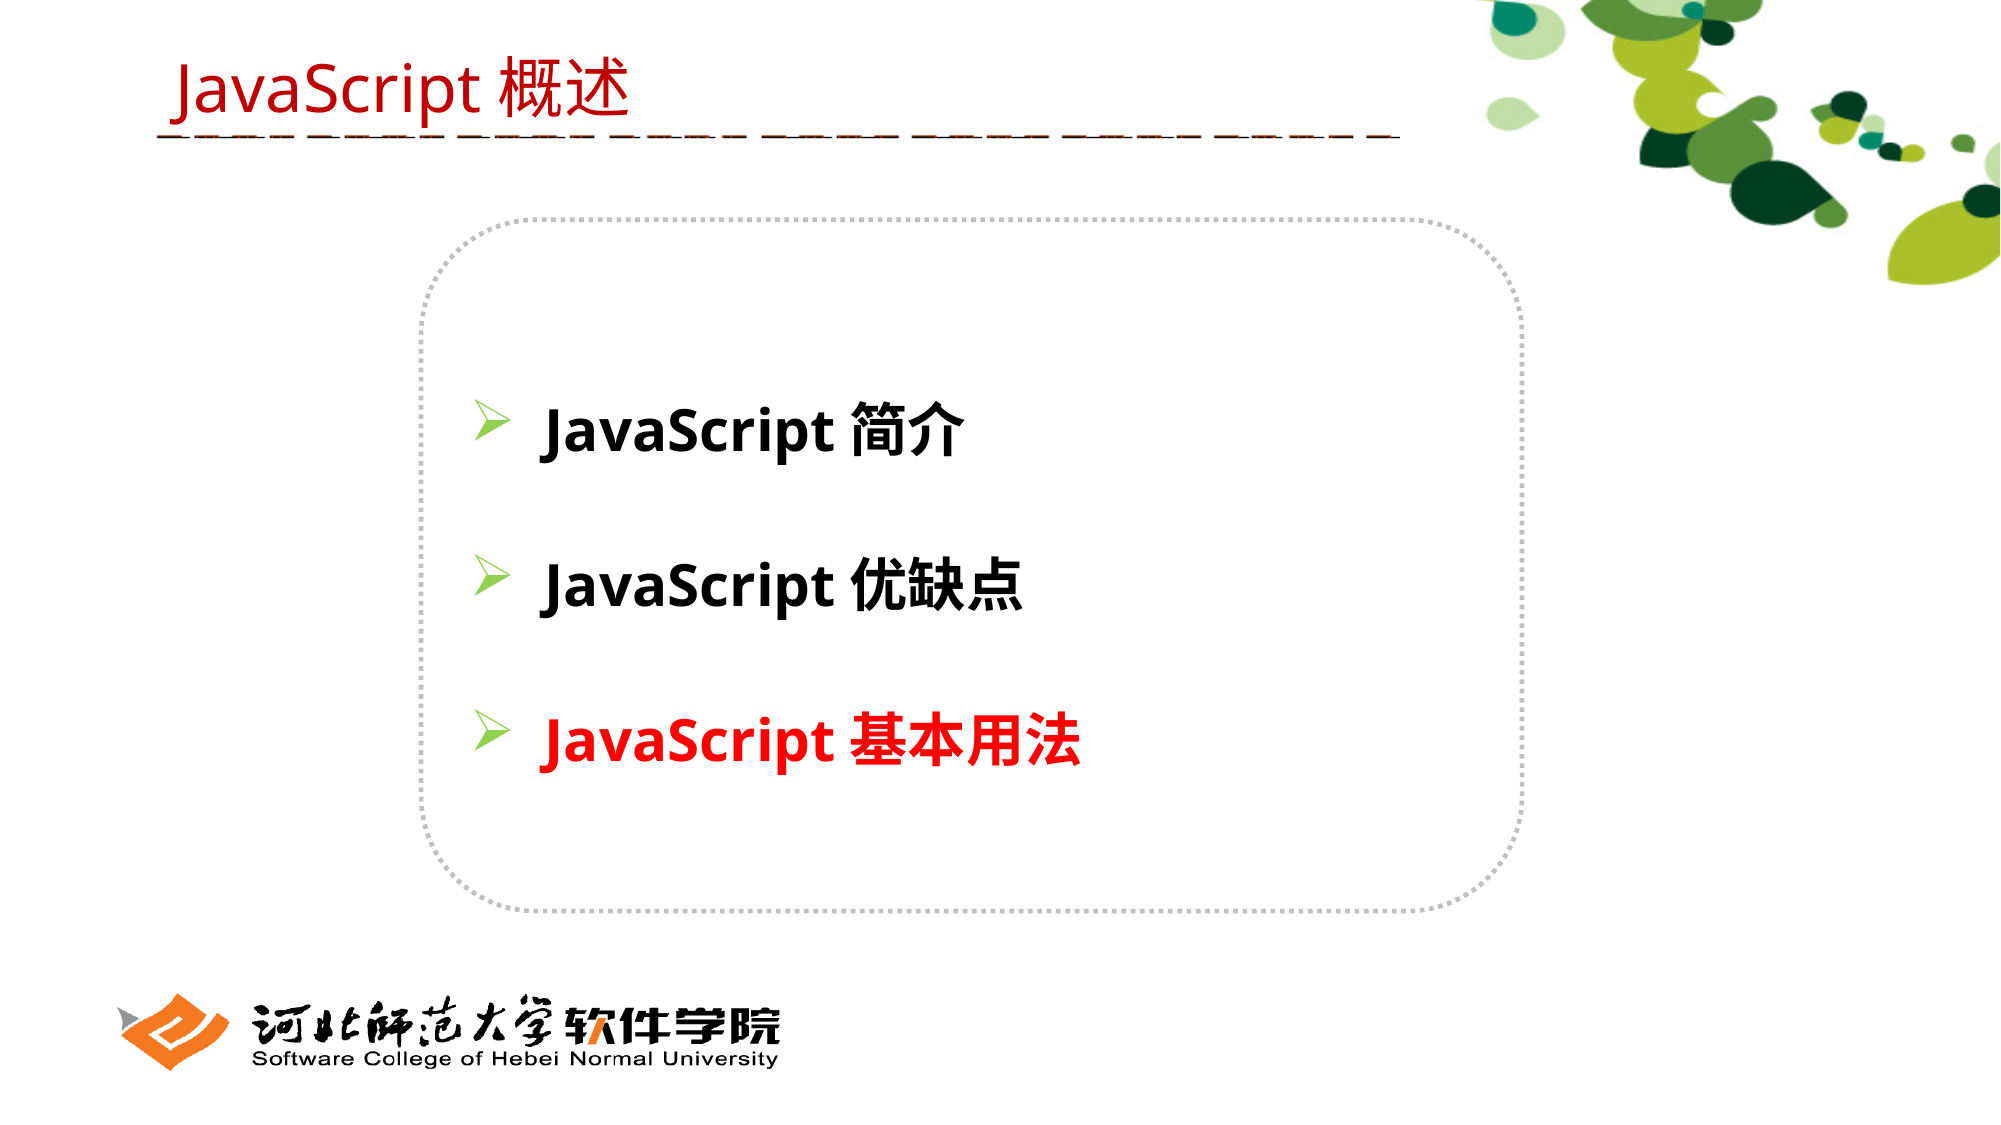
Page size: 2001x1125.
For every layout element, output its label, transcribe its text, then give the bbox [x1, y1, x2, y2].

text_box JavaScript概述 [160, 38, 1505, 120]
text_box JavaScript简介 JavaScript优缺点 JavaScript基本用法 [421, 219, 1523, 912]
picture [0, 0, 2001, 1125]
